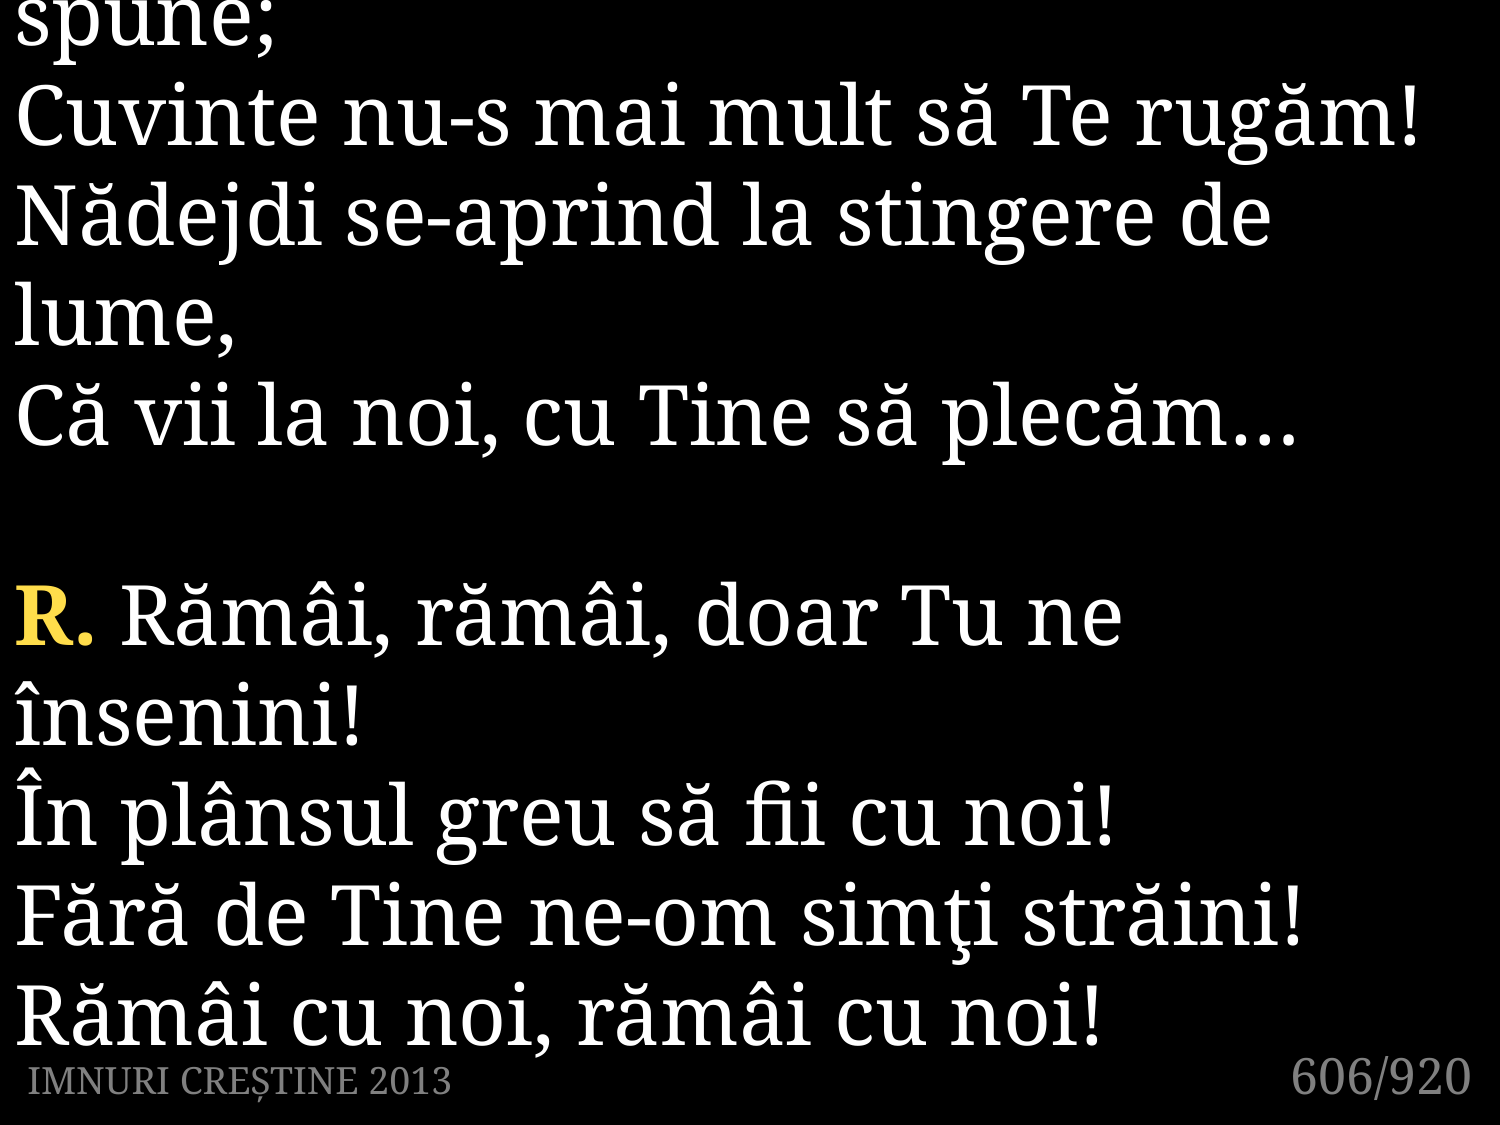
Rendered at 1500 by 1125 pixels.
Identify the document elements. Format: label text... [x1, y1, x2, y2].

text_box IMNURI CREȘTINE 2013 [12, 1049, 637, 1110]
text_box 606/920 [637, 1037, 1488, 1113]
text_box 3. Rămâi cu noi, atât mai ştim a spune; Cuvinte nu-s mai mult să Te rugăm! Nădejdi se-aprind la stingere de lume, Că vii la noi, cu Tine să plecăm… R. Rămâi, rămâi, doar Tu ne însenini! În plânsul greu să fii cu noi! Fără de Tine ne-om simţi străini! Rămâi cu noi, rămâi cu noi! [0, 0, 1500, 1070]
